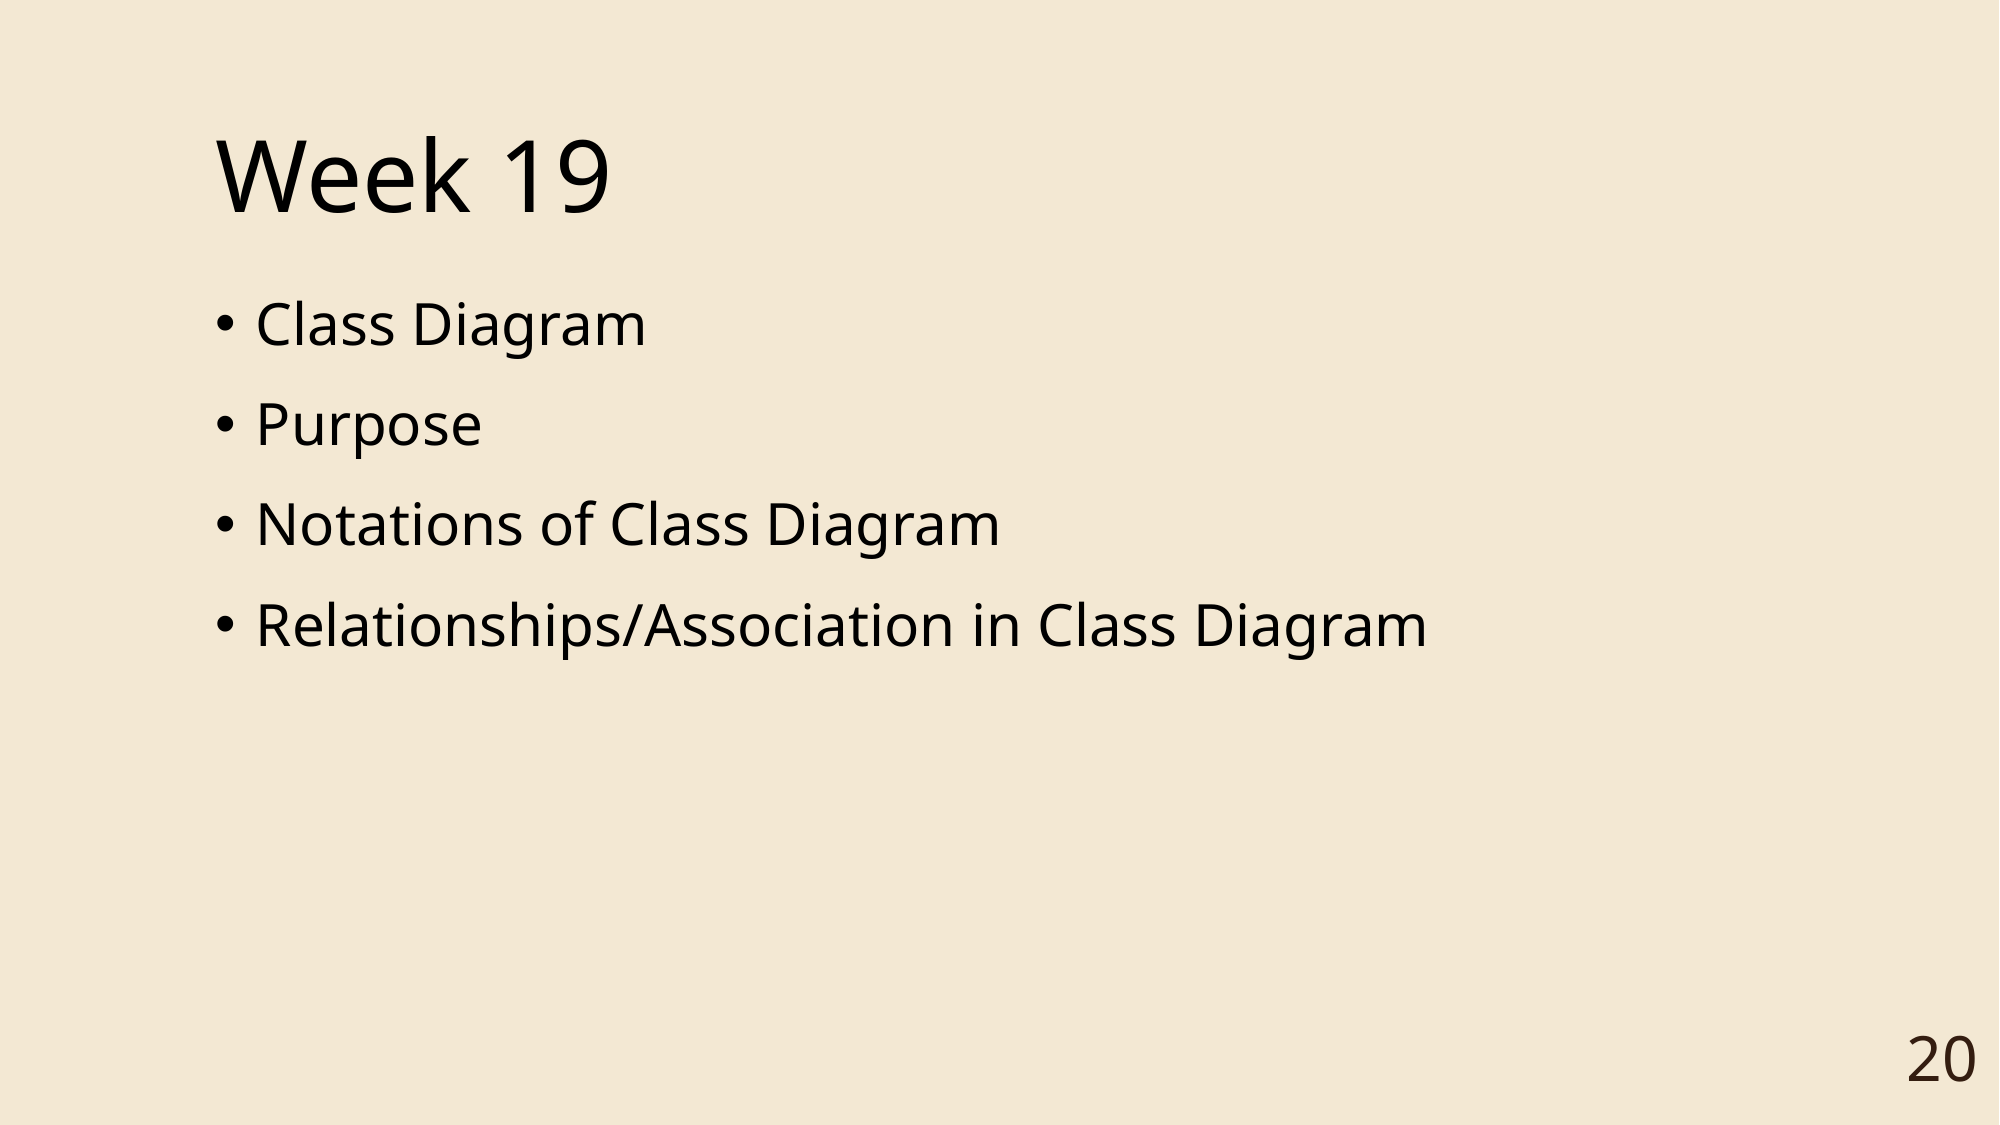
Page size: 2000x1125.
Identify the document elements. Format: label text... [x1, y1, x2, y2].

title Week 19 [200, 104, 1800, 287]
slide_number ‹#› [1897, 1024, 1988, 1100]
list Class Diagram Purpose Notations of Class Diagram Relationships/Association in Class Diagram [200, 287, 1898, 1063]
